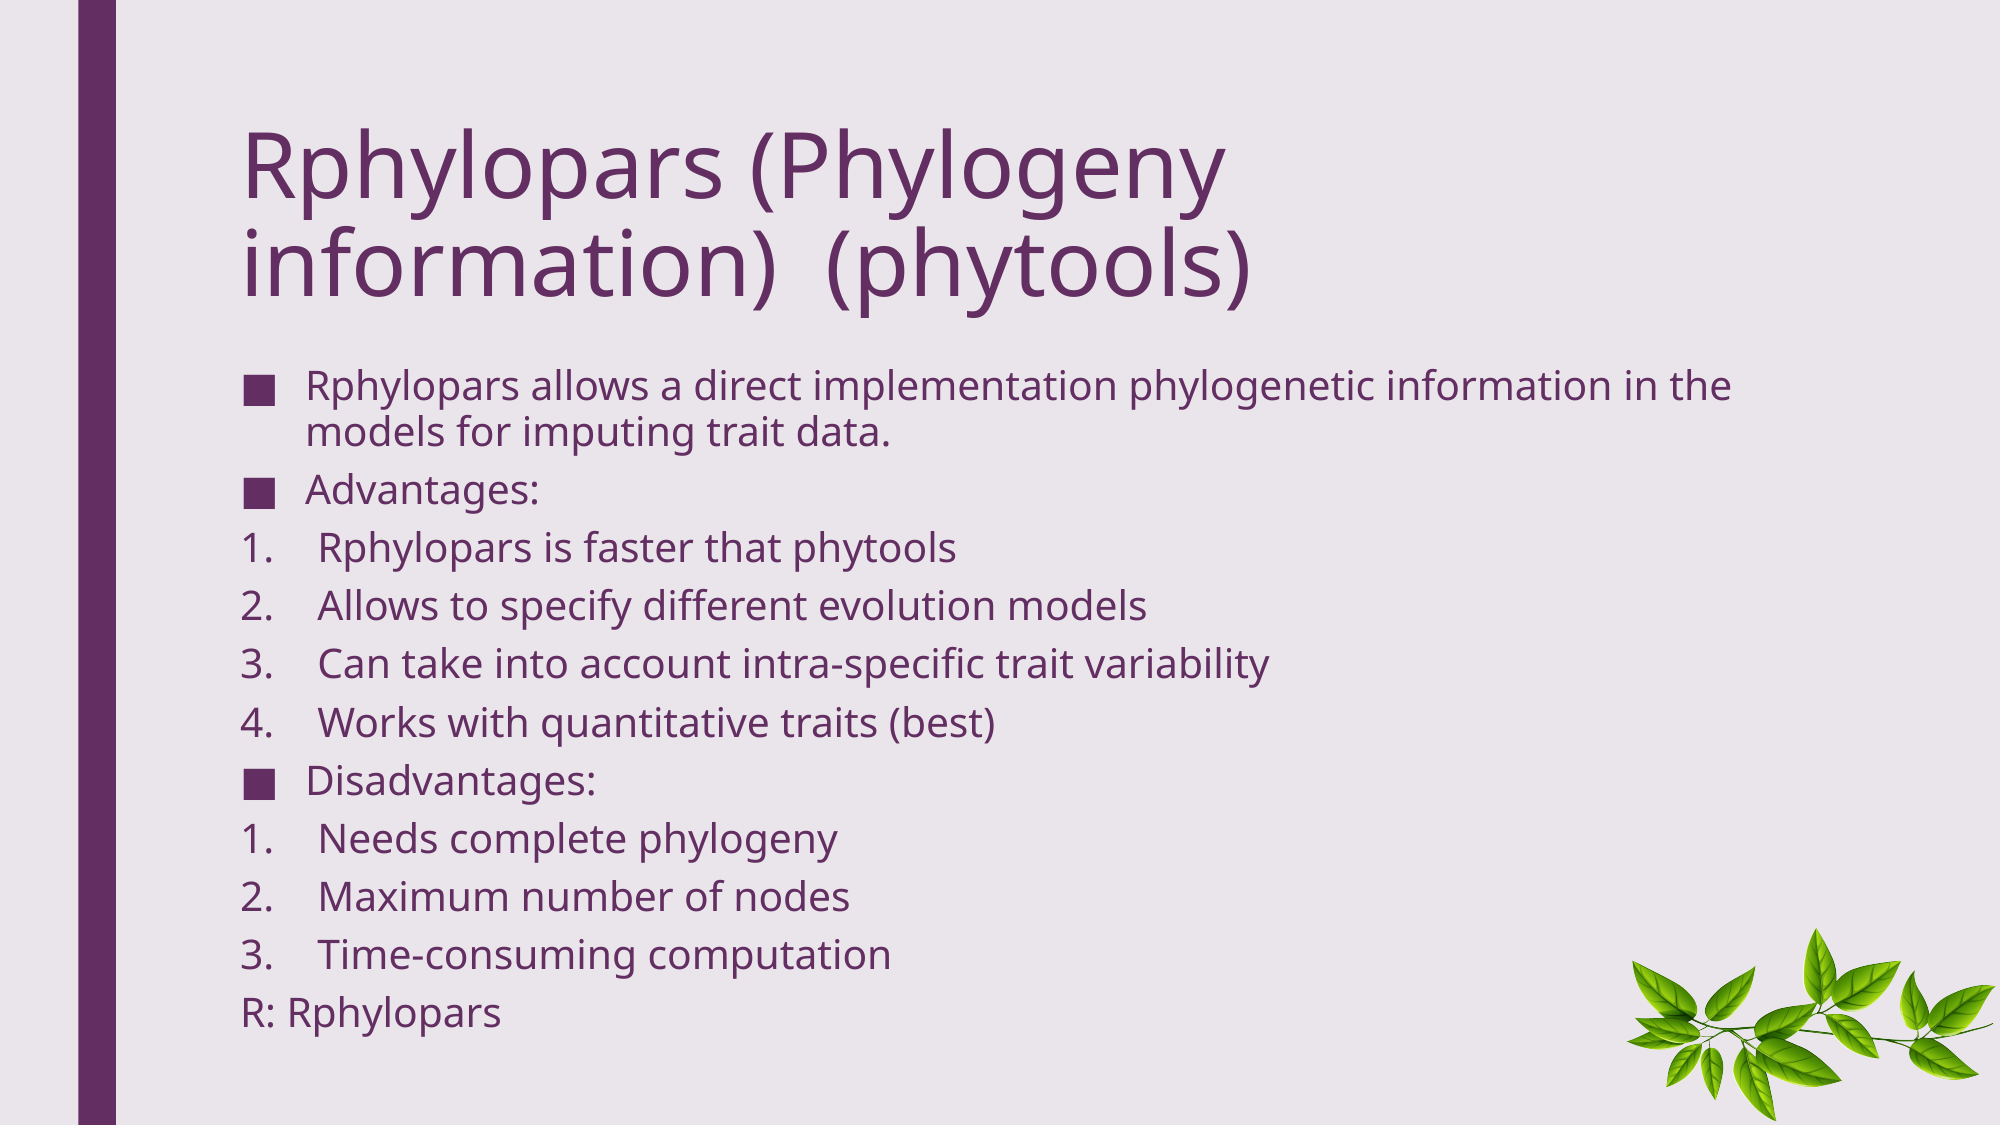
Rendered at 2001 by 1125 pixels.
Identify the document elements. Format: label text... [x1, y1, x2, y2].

picture [1623, 923, 2000, 1125]
title Rphylopars (Phylogeny information) (phytools) [225, 112, 1800, 356]
list Rphylopars allows a direct implementation phylogenetic information in the models for imputing trait data. Advantages: Rphylopars is faster that phytools Allows to specify different evolution models Can take into account intra-specific trait variability Works with quantitative traits (best) Disadvantages: Needs complete phylogeny Maximum number of nodes Time-consuming computation R: Rphylopars [225, 356, 1800, 1054]
